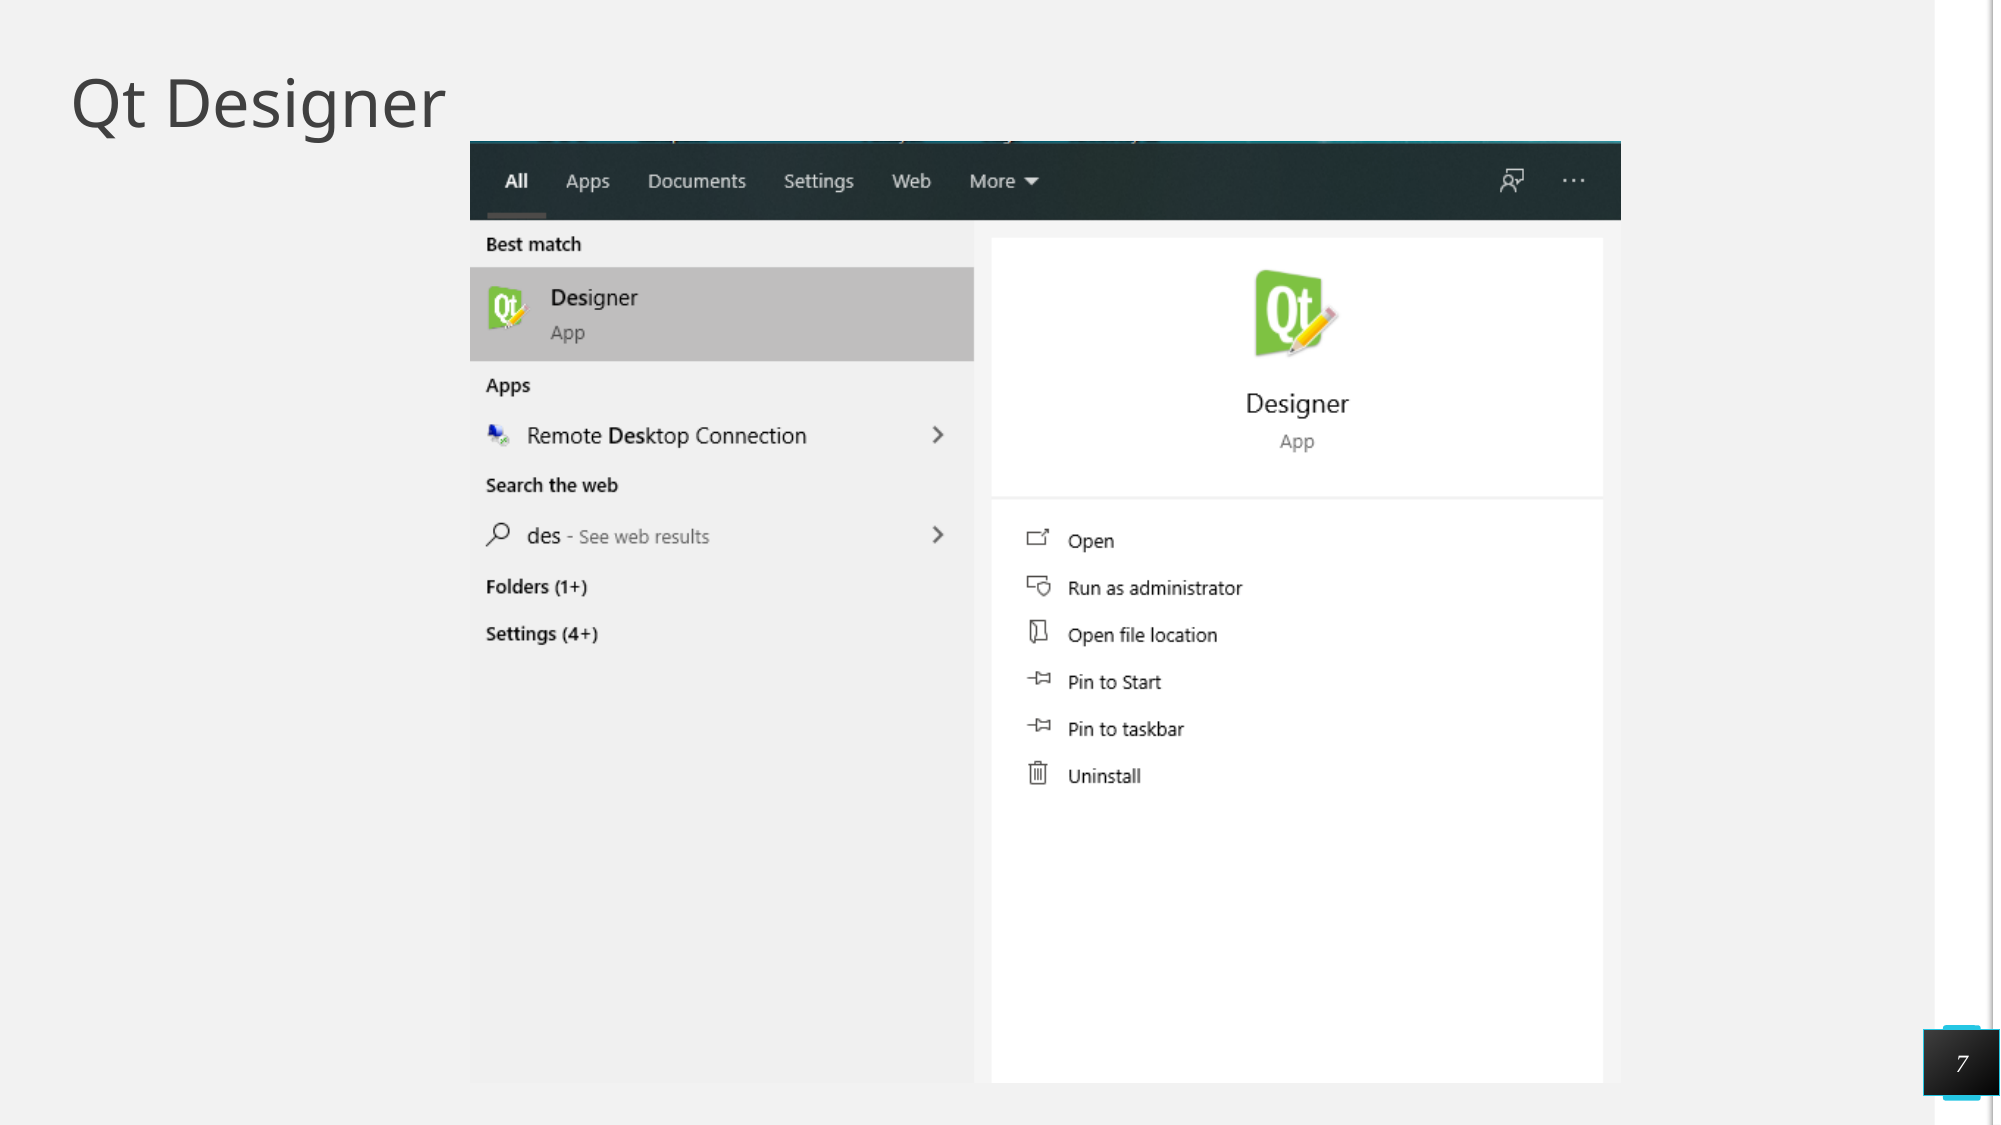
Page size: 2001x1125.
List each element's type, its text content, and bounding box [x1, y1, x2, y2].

text_box 7 [1923, 1029, 2000, 1096]
text_box Qt Designer [70, 70, 969, 142]
picture [470, 141, 1621, 1083]
